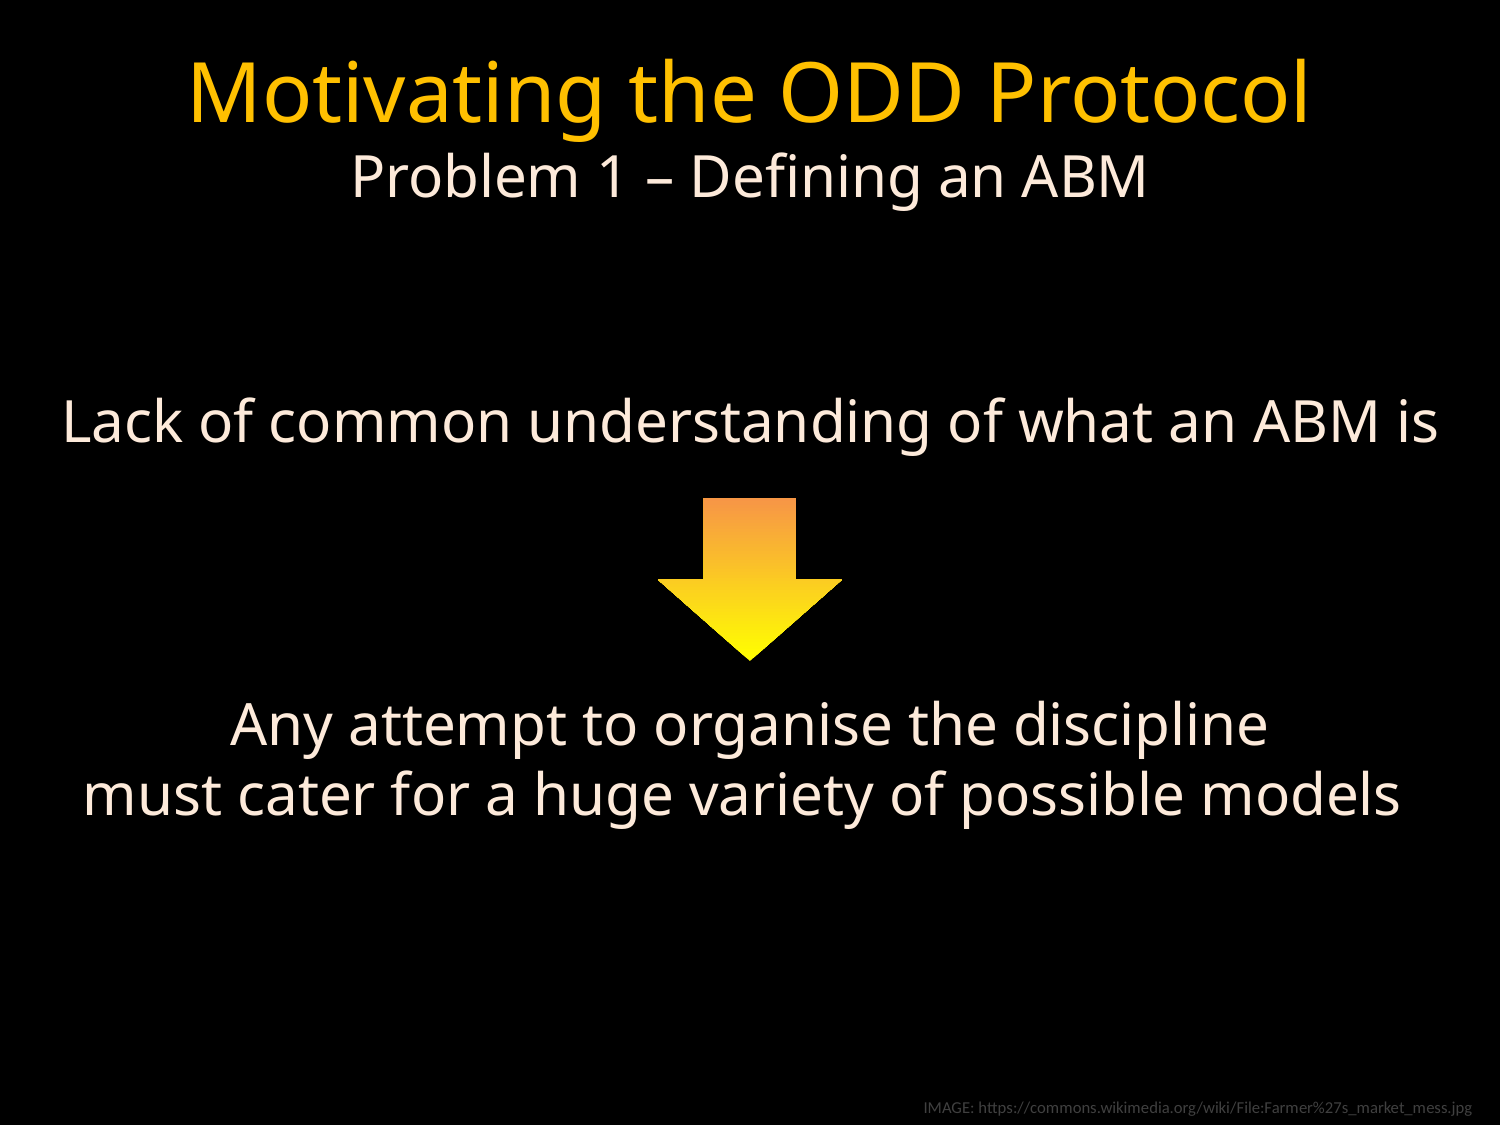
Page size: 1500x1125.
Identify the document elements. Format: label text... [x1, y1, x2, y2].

text_box [657, 497, 843, 662]
title Motivating the ODD Protocol Problem 1 – Defining an ABM [0, 3, 1500, 245]
text_box Any attempt to organise the discipline must cater for a huge variety of possible models [0, 679, 1500, 835]
text_box IMAGE: https://commons.wikimedia.org/wiki/File:Farmer%27s_market_mess.jpg [908, 1089, 1500, 1125]
text_box Lack of common understanding of what an ABM is [0, 376, 1500, 462]
